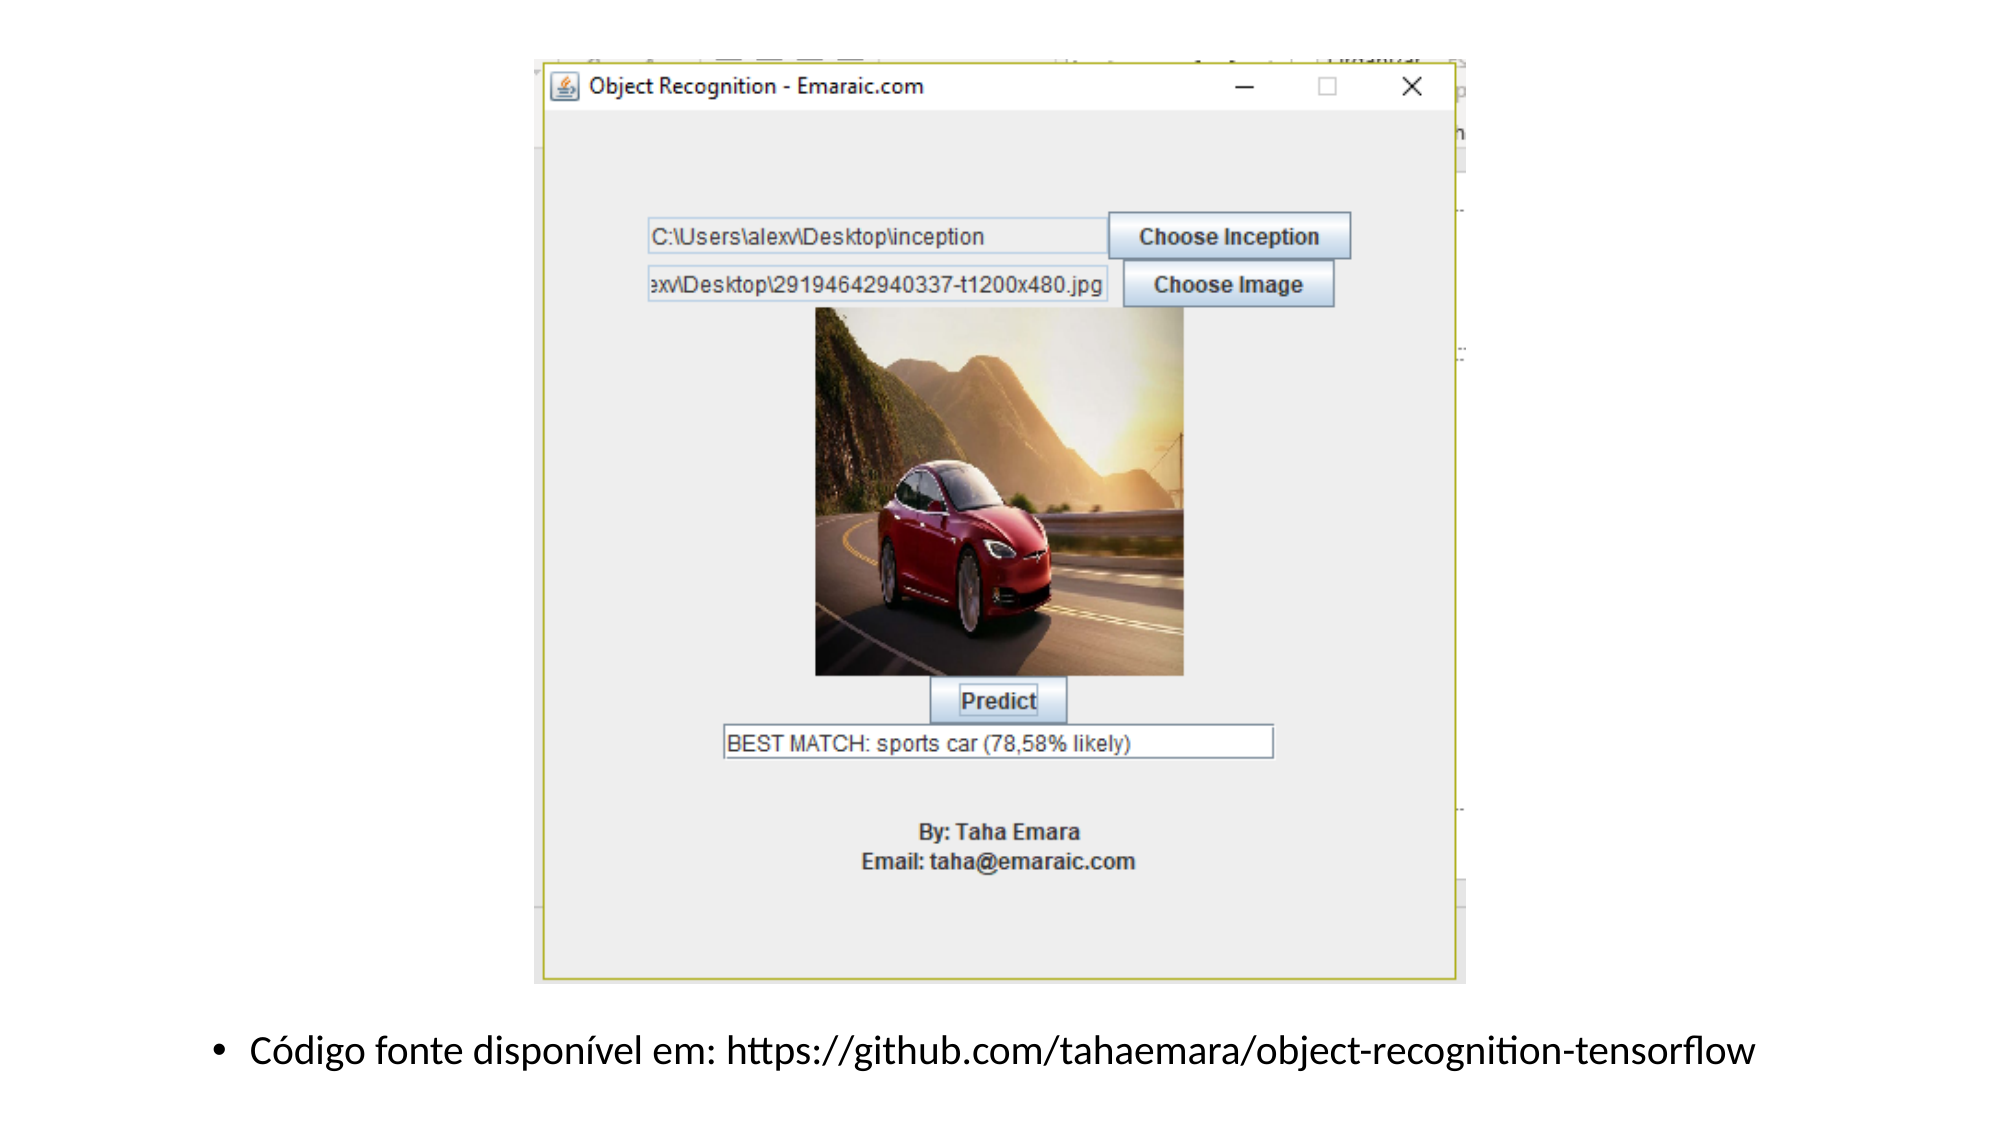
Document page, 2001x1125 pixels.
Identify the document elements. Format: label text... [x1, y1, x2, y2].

picture [534, 59, 1466, 984]
list Código fonte disponível em: https://github.com/tahaemara/object-recognition-tensorflow [197, 1021, 1863, 1109]
